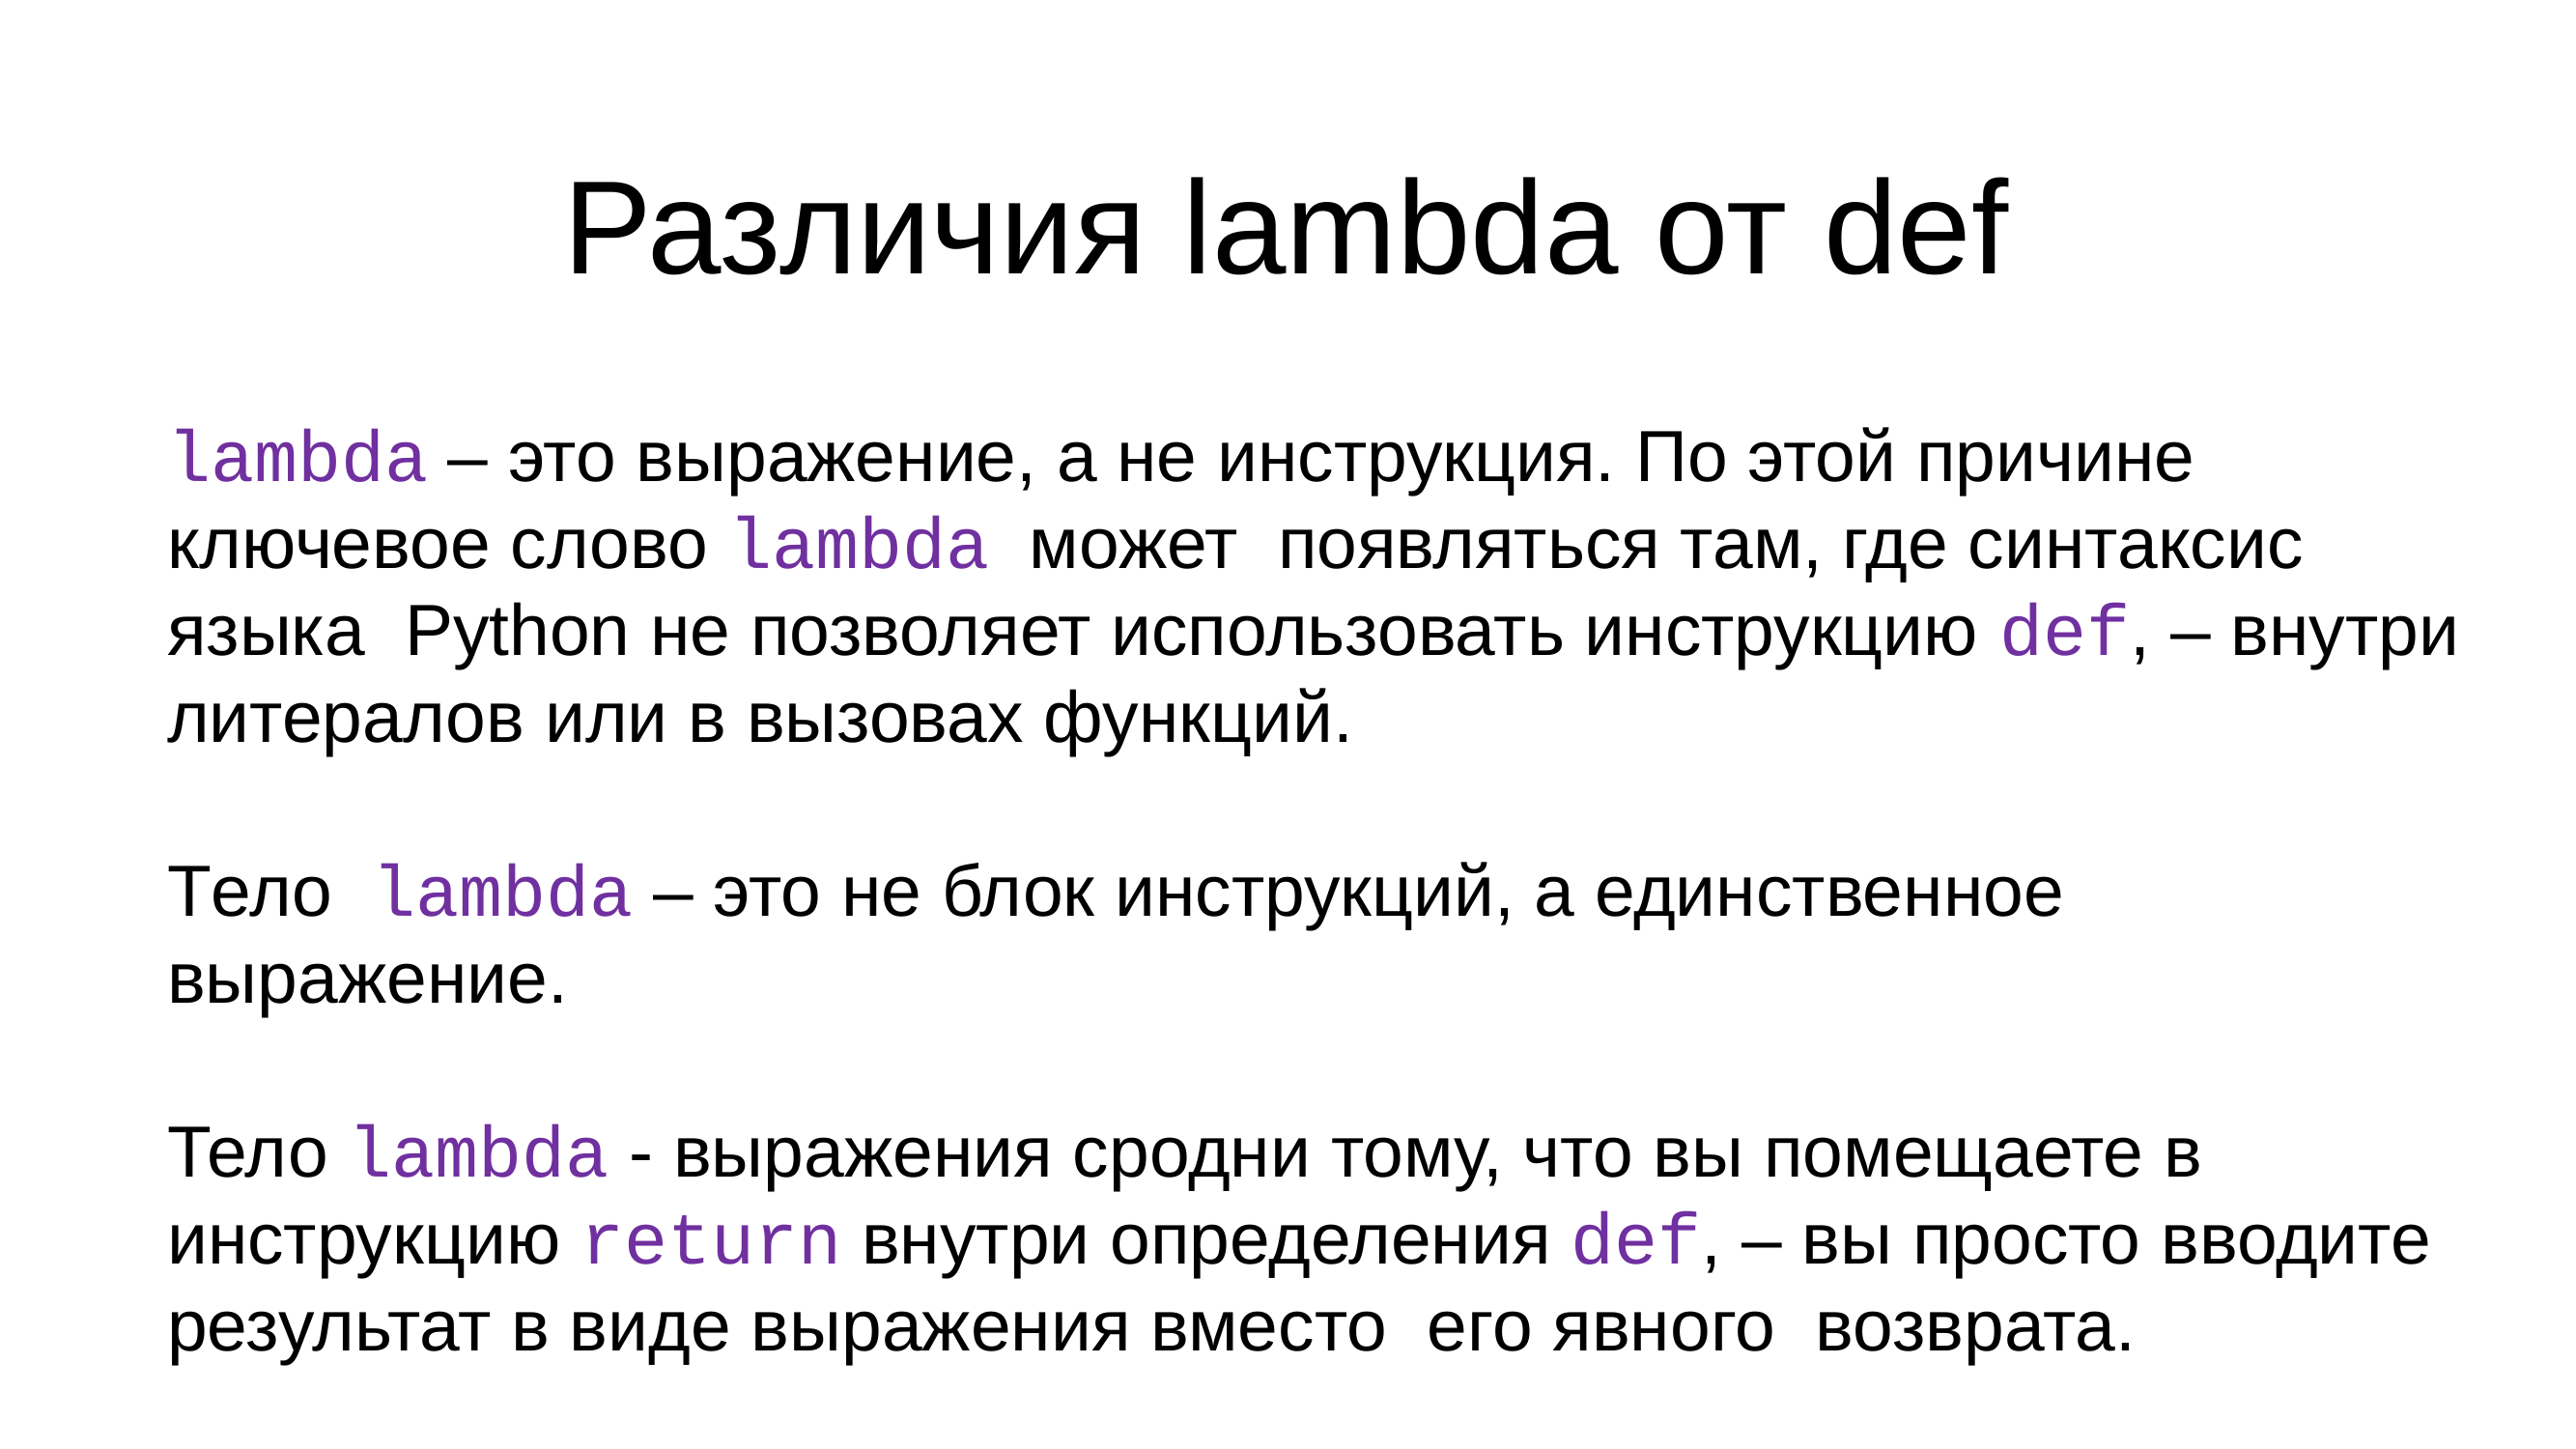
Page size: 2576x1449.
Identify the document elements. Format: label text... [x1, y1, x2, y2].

title Различия lambda от def [183, 38, 2391, 402]
text_box lambda – это выражение, а не инструкция. По этой причине ключевое слово lambda может появляться там, где синтаксис языка Python не позволяет использовать инструкцию def, – внутри литералов или в вызовах функций. Tело lambda – это не блок инструкций, а единственное выражение. Тело lambda - выражения сродни тому, что вы помещаете в инструкцию return внутри определения def, – вы просто вводите результат в виде выражения вместо его явного возврата. [153, 402, 2496, 1374]
